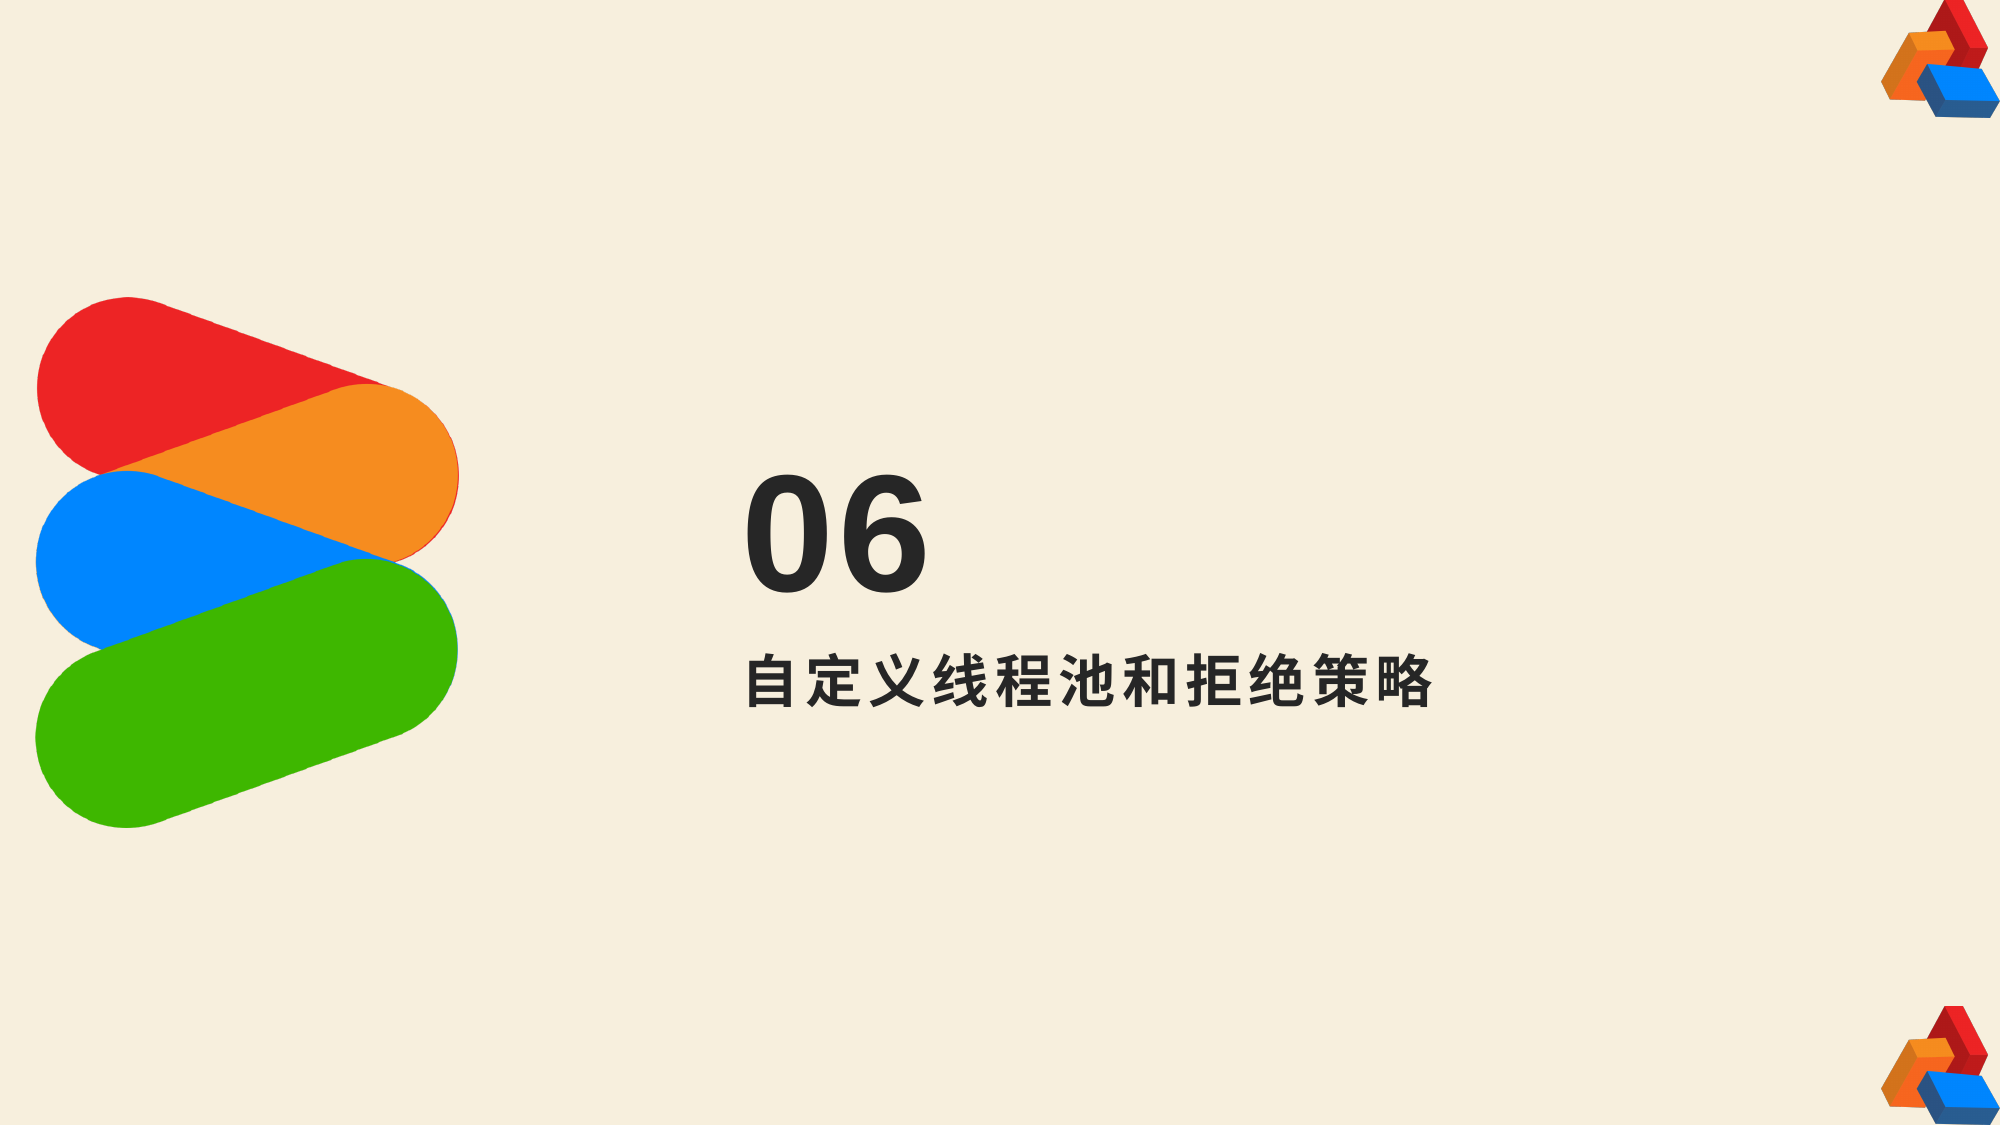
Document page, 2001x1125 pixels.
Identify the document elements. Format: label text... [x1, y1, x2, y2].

picture [1881, 0, 2000, 118]
picture [1881, 1006, 2000, 1125]
title 自定义线程池和拒绝策略 [741, 624, 1867, 714]
text_box 06 [741, 176, 1461, 625]
picture [35, 297, 459, 828]
